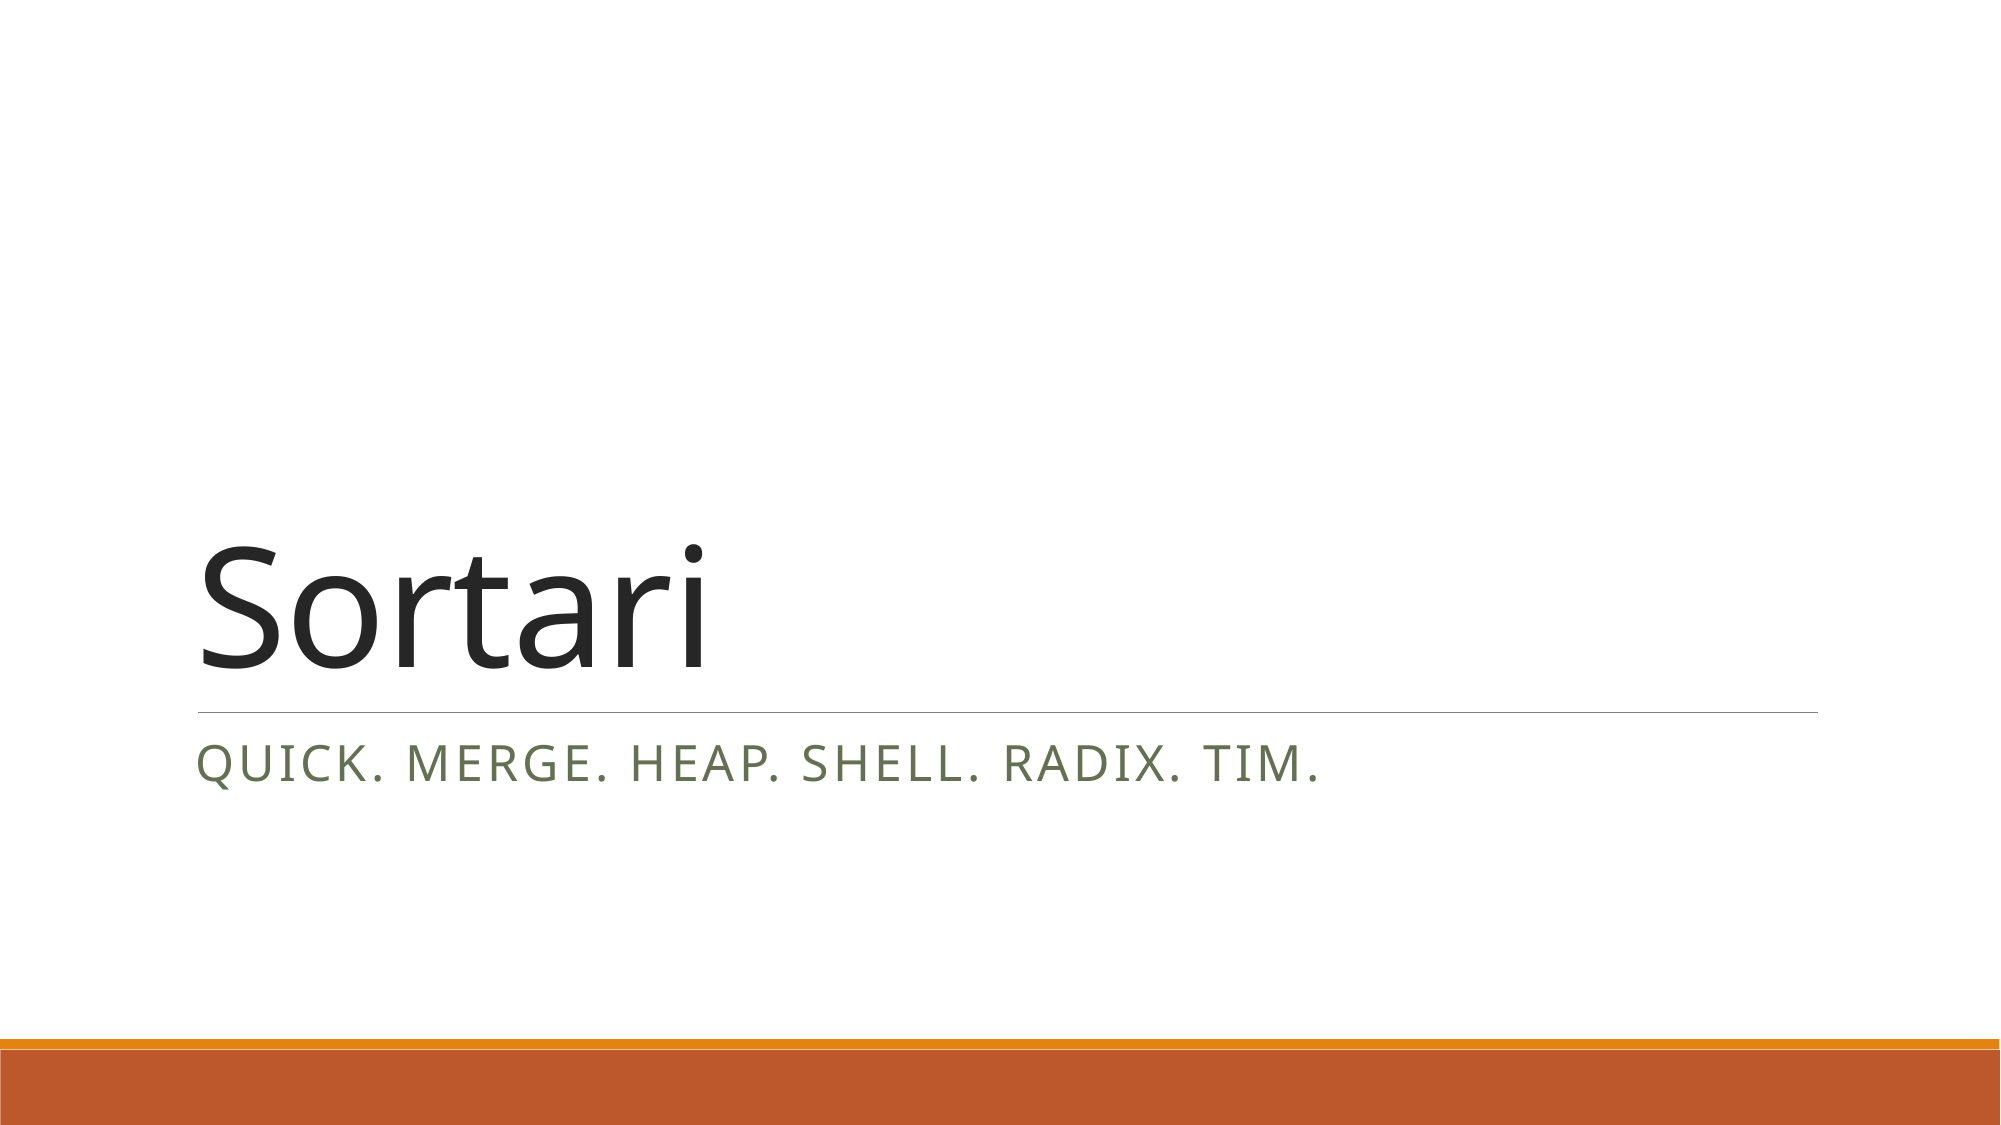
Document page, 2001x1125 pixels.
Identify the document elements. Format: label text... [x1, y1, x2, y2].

title Sortari [180, 124, 1830, 710]
subtitle Quick. Merge. Heap. Shell. Radix. Tim. [180, 730, 1831, 919]
